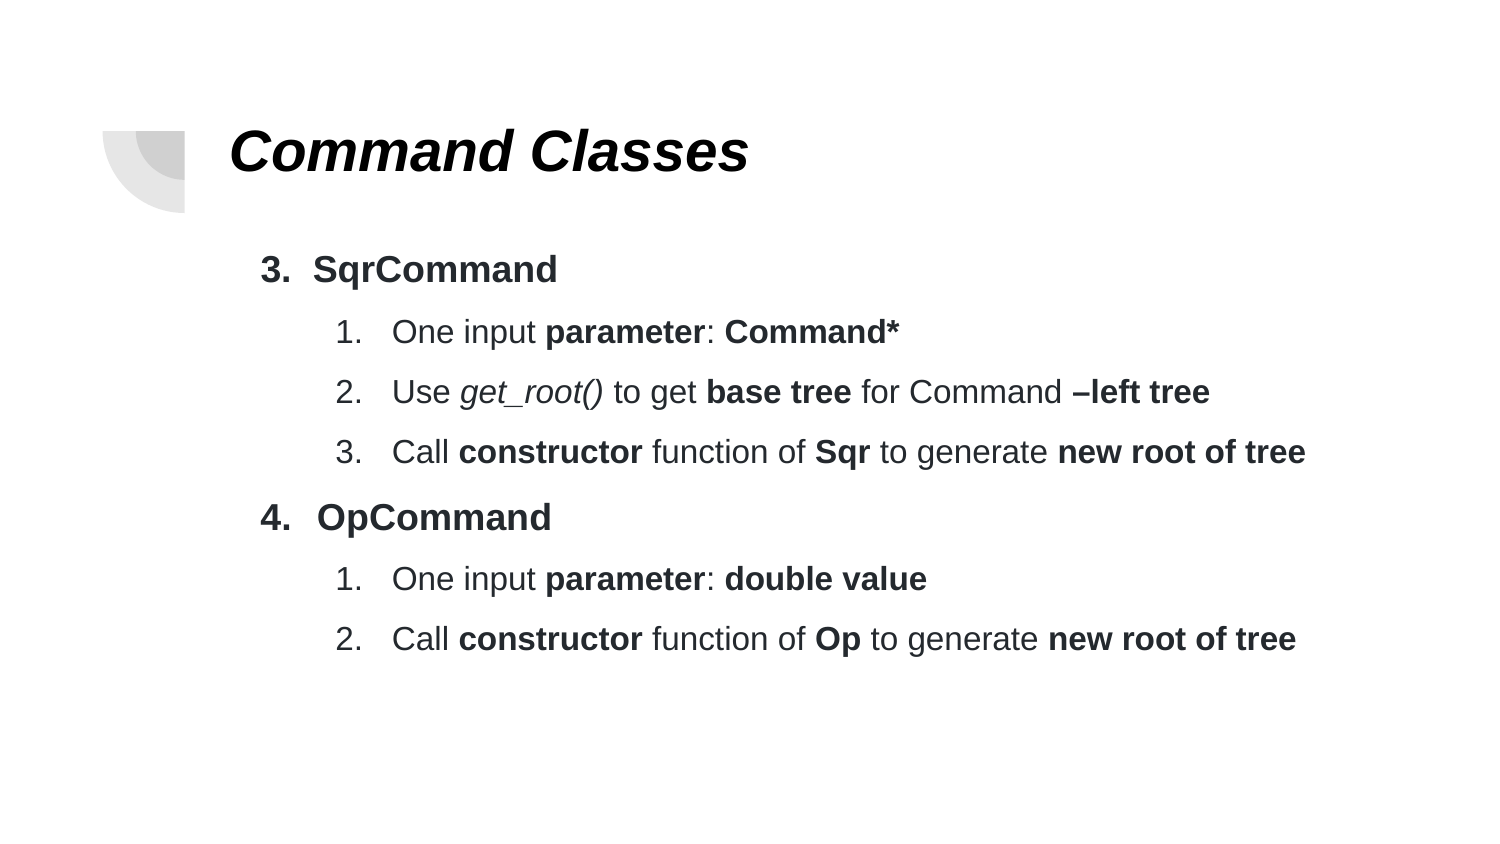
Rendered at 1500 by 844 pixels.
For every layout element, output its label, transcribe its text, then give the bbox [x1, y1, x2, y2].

title Command Classes [213, 98, 1368, 263]
list 3. SqrCommand One input parameter: Command* Use get_root() to get base tree for Command –left tree Call constructor function of Sqr to generate new root of tree OpCommand One input parameter: double value Call constructor function of Op to generate new root of tree [226, 207, 1381, 746]
